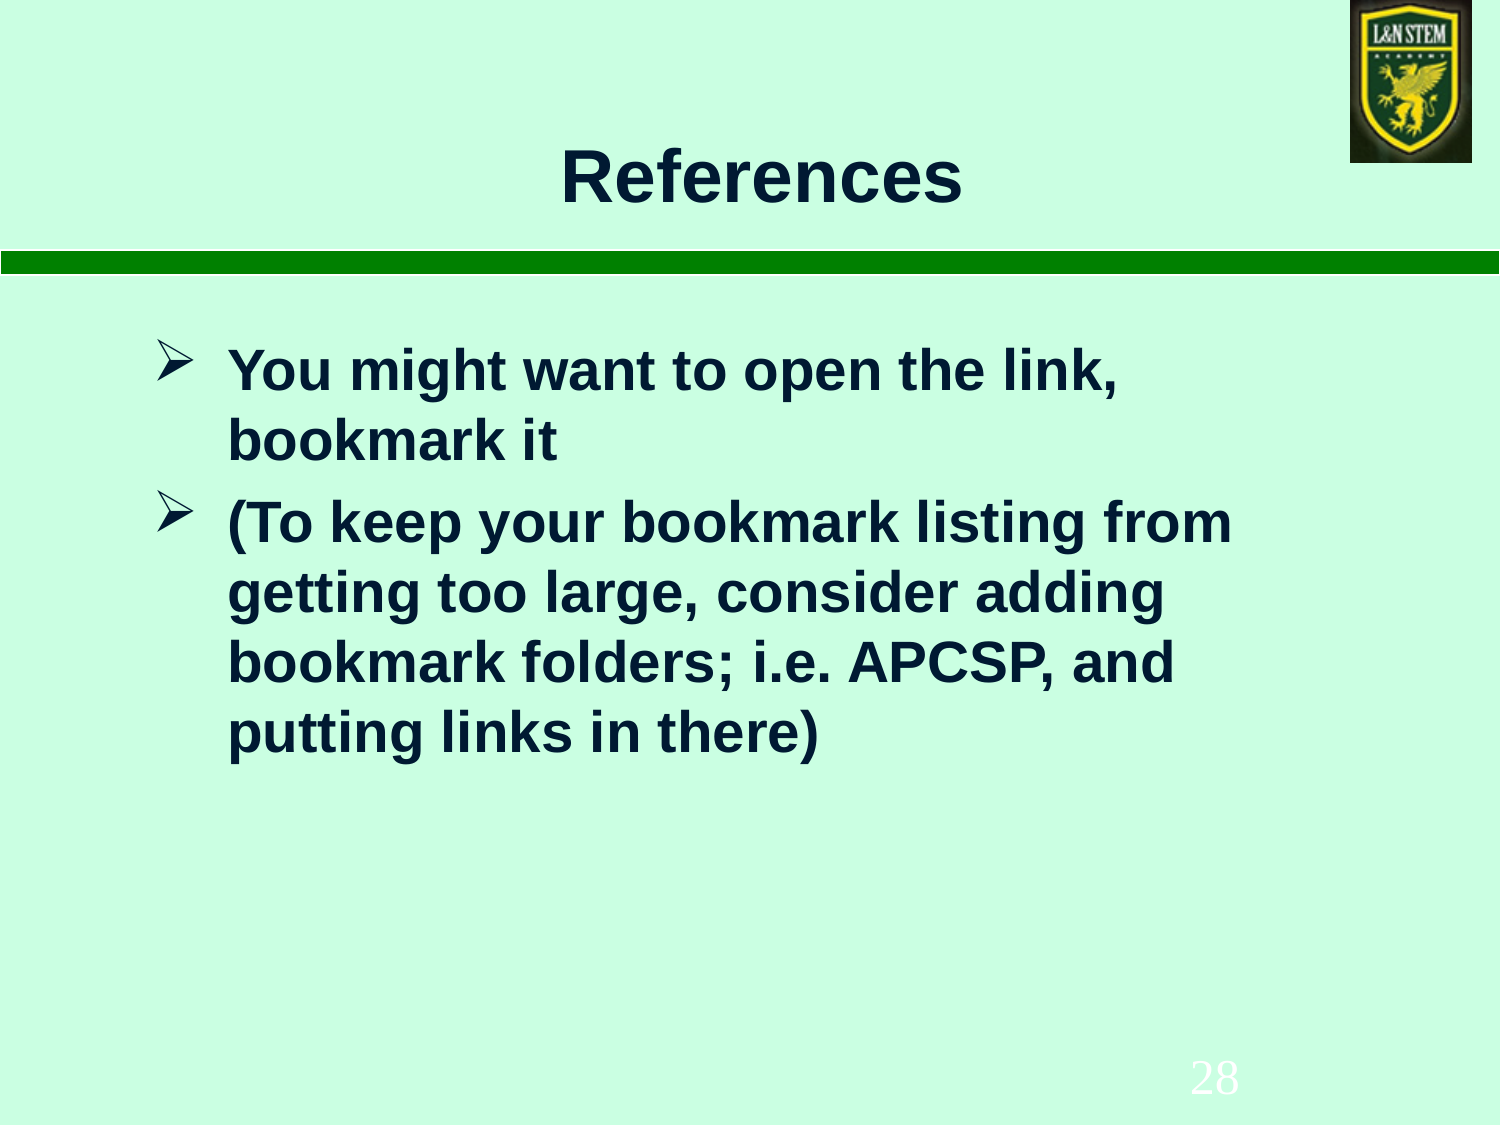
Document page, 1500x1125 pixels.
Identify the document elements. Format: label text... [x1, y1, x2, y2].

subtitle You might want to open the link, bookmark it (To keep your bookmark listing from getting too large, consider adding bookmark folders; i.e. APCSP, and putting links in there) [137, 324, 1375, 975]
title References [125, 75, 1400, 225]
picture [1350, 0, 1472, 163]
